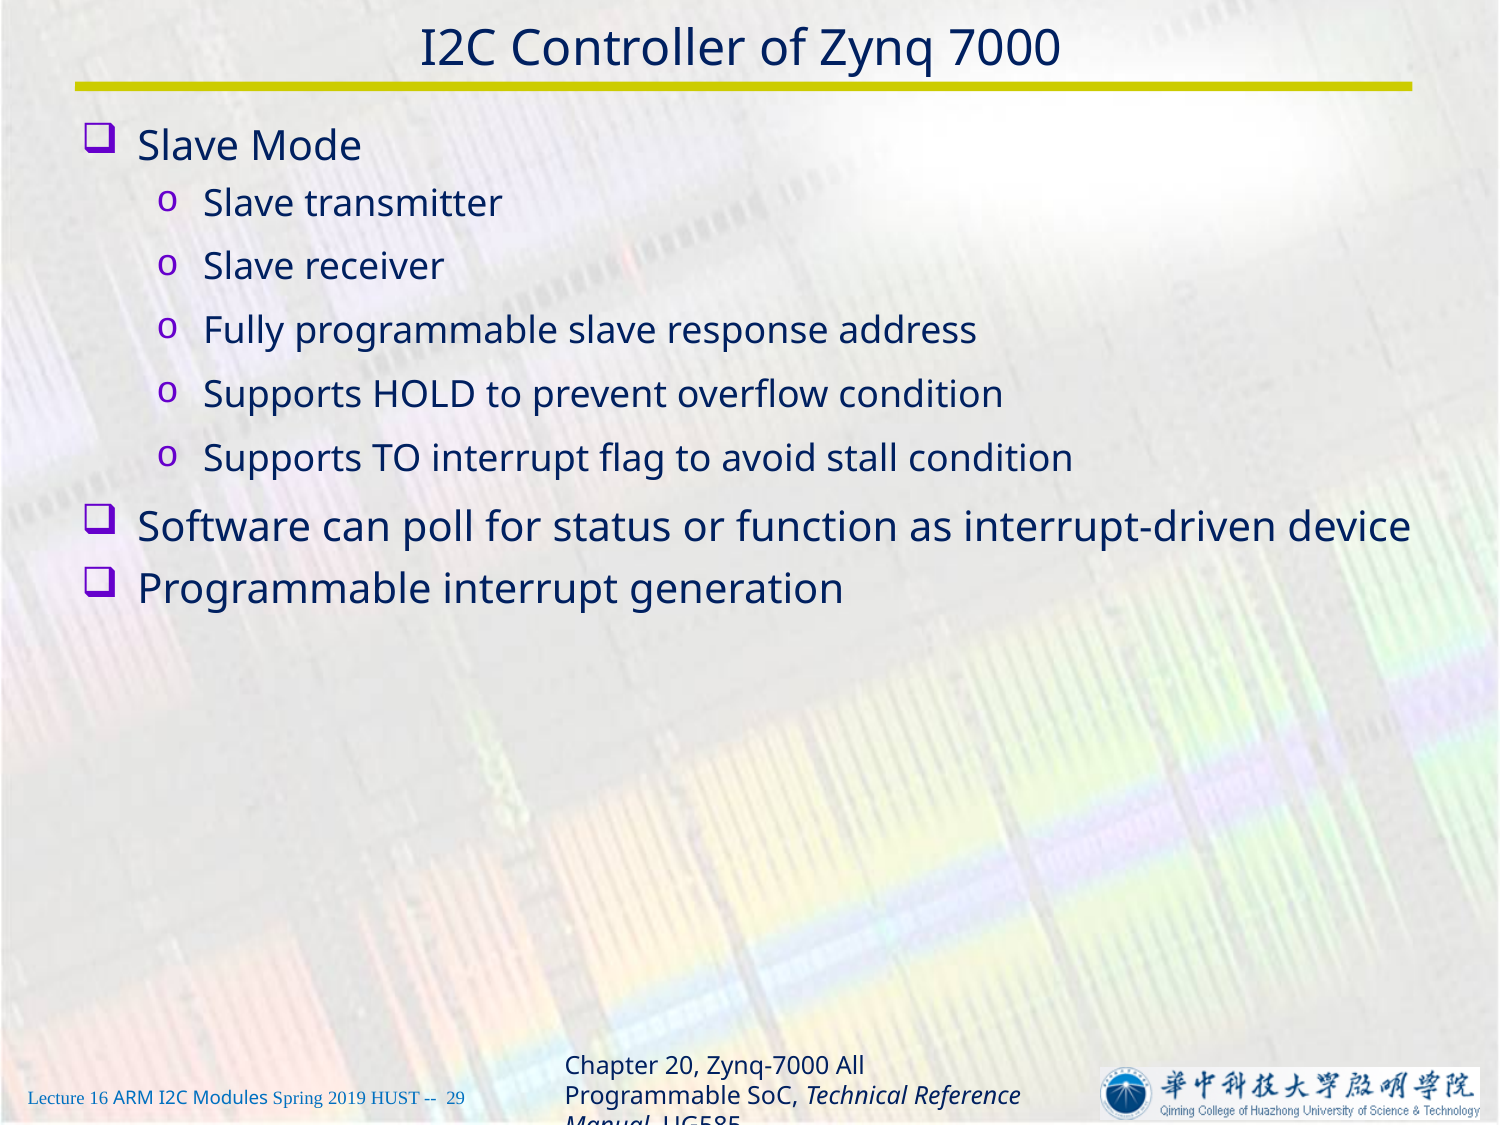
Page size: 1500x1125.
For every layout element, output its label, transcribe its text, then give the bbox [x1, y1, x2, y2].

title I2C Controller of Zynq 7000 [28, 17, 1454, 80]
text_box Chapter 20, Zynq-7000 All Programmable SoC, Technical Reference Manual, UG585 [549, 1042, 1040, 1125]
picture [0, 0, 1500, 1125]
list Slave Mode Slave transmitter Slave receiver Fully programmable slave response address Supports HOLD to prevent overflow condition Supports TO interrupt flag to avoid stall condition Software can poll for status or function as interrupt-driven device Programmable interrupt generation [66, 111, 1454, 1049]
